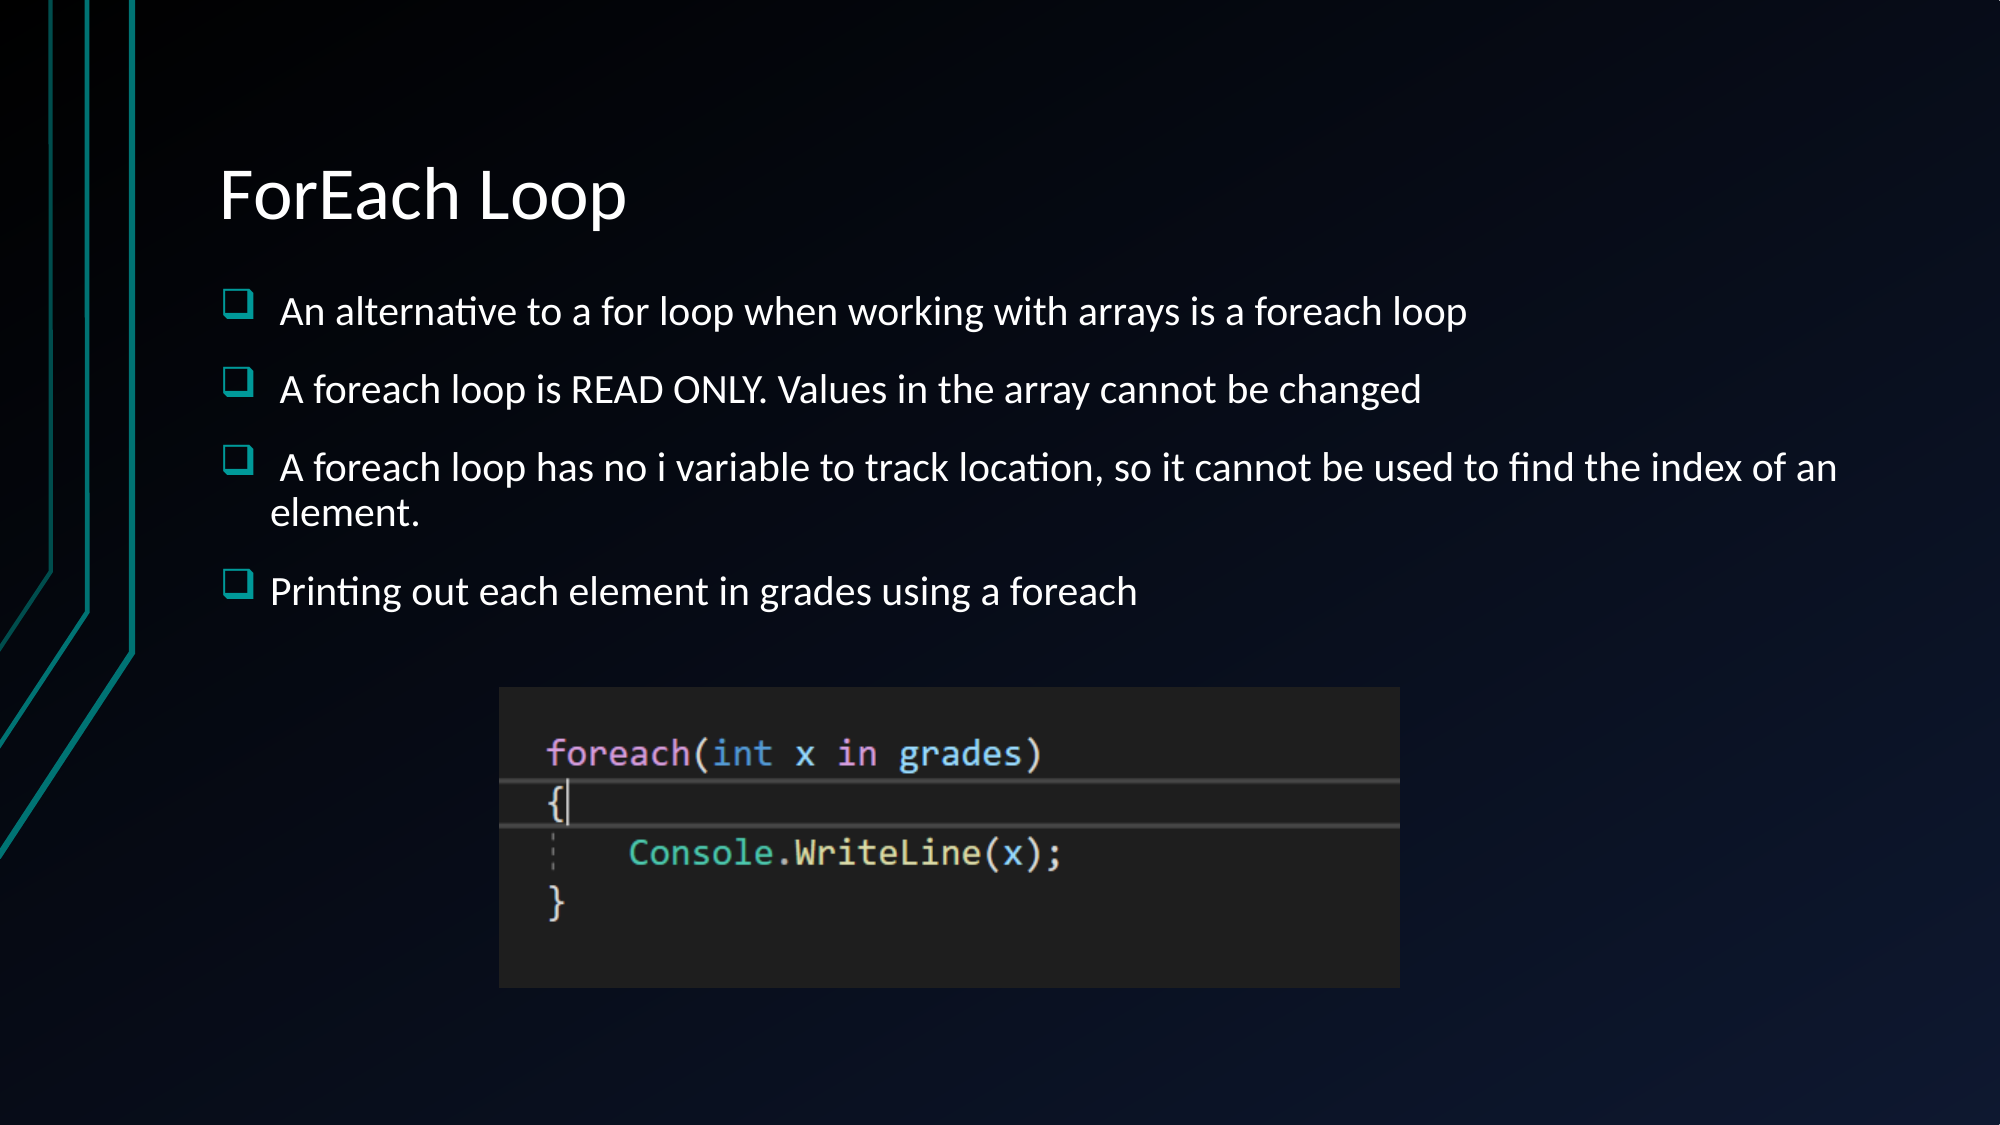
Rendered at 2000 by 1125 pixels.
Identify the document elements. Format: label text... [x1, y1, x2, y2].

picture [499, 687, 1400, 988]
list An alternative to a for loop when working with arrays is a foreach loop A foreach loop is READ ONLY. Values in the array cannot be changed A foreach loop has no i variable to track location, so it cannot be used to find the index of an element. Printing out each element in grades using a foreach [199, 279, 1900, 1012]
title ForEach Loop [199, 45, 1900, 246]
